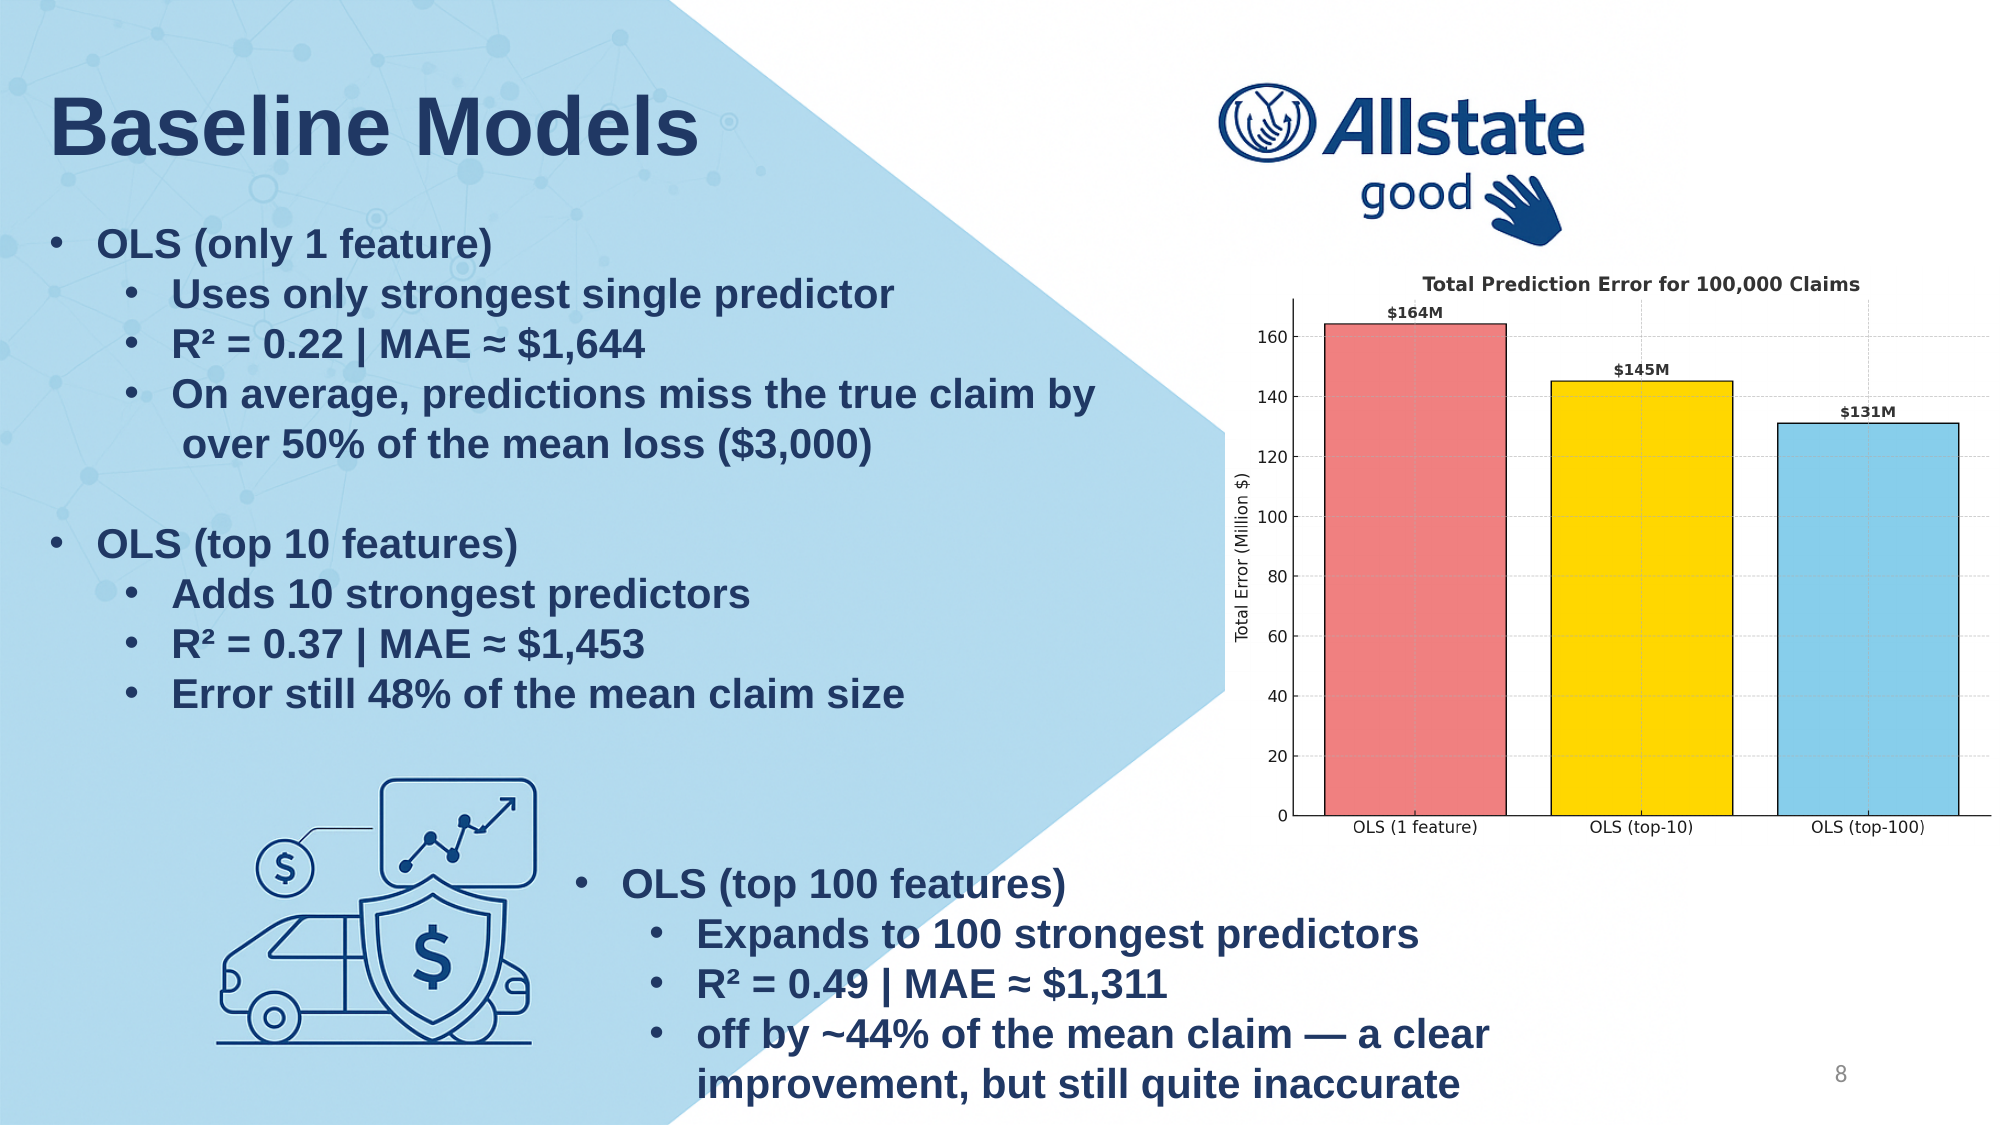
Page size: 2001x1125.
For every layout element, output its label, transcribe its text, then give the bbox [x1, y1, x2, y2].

picture [0, 0, 2000, 1125]
slide_number 8 [1688, 1042, 1863, 1103]
